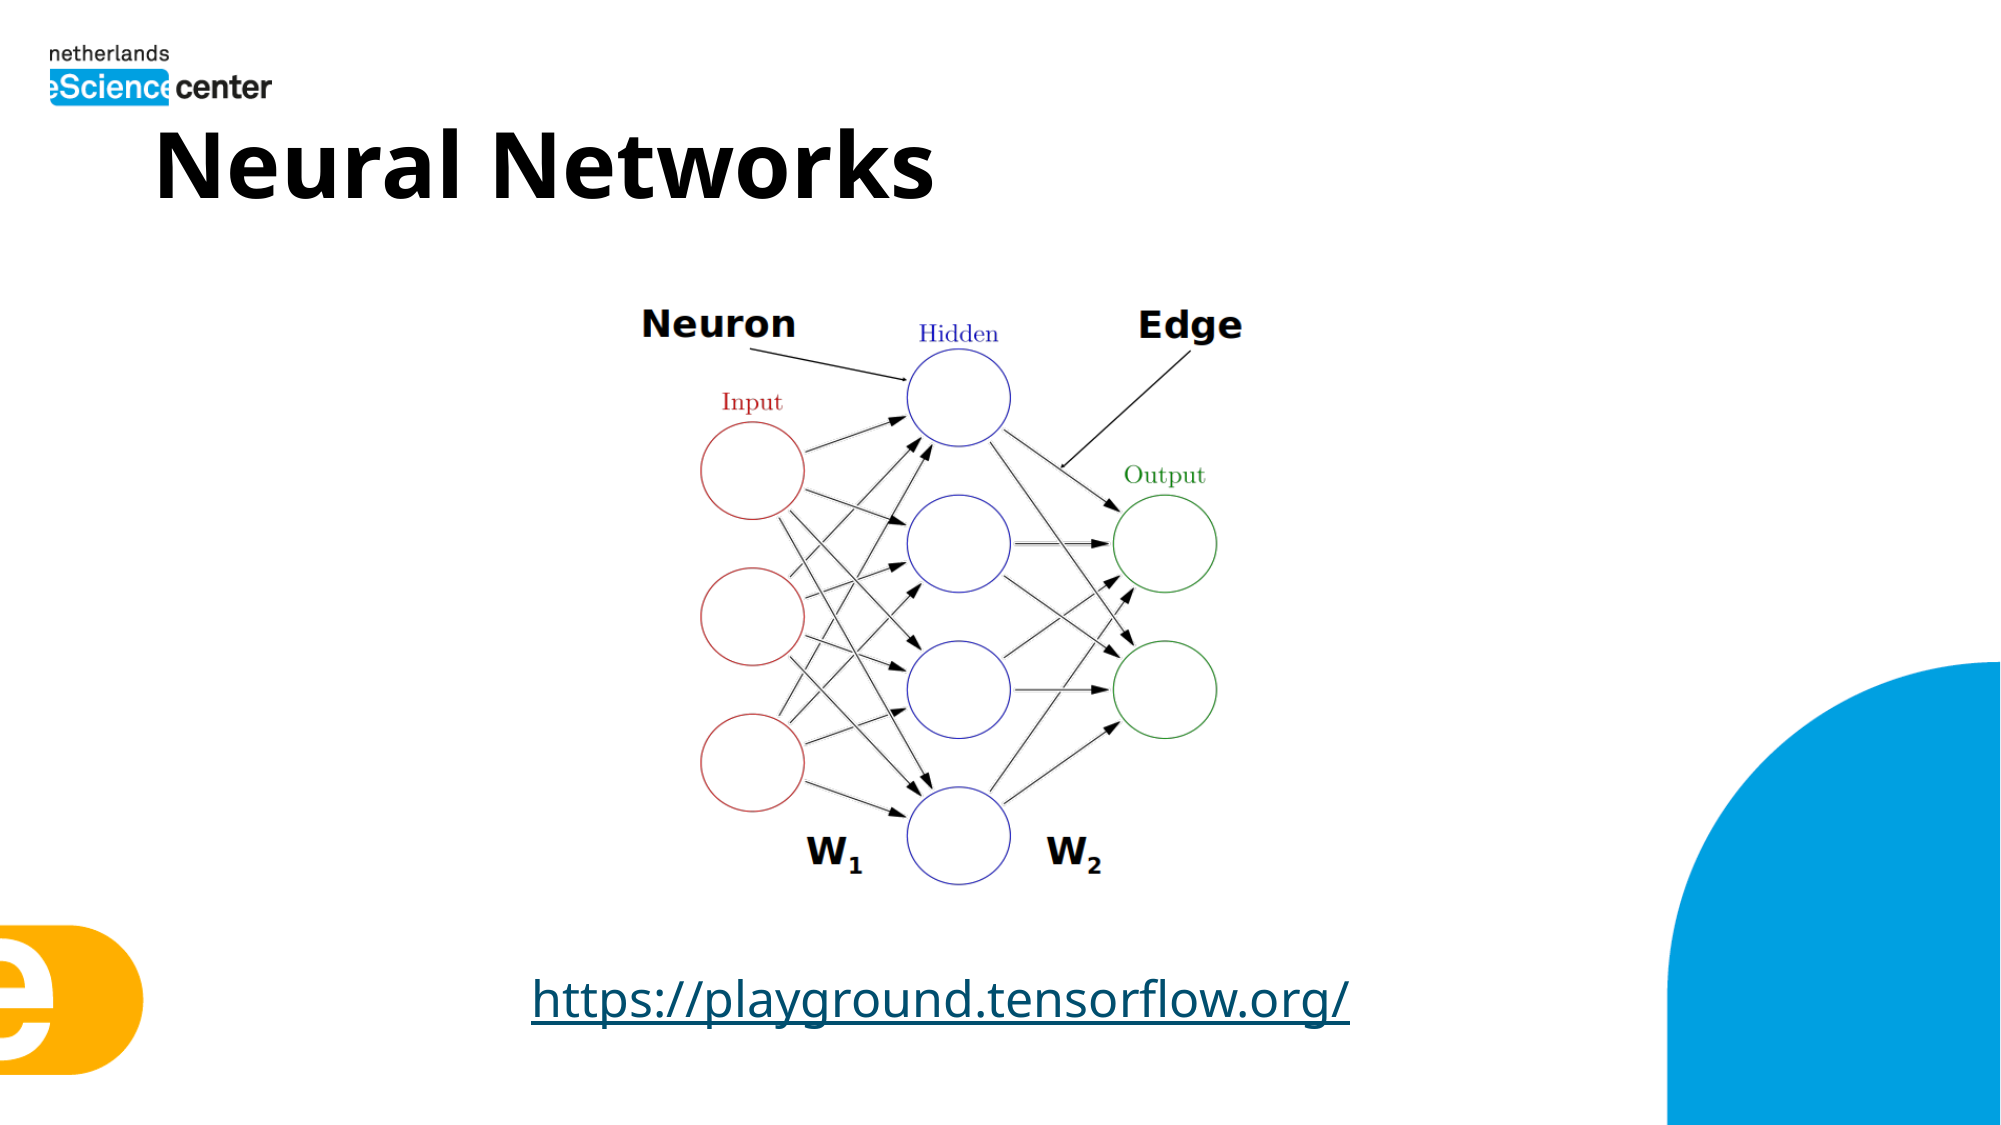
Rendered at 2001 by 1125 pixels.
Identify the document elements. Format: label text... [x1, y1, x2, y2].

text_box https://playground.tensorflow.org/ [516, 959, 1365, 1043]
picture [0, 0, 2001, 1125]
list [631, 299, 1250, 899]
title Neural Networks [137, 59, 1863, 278]
